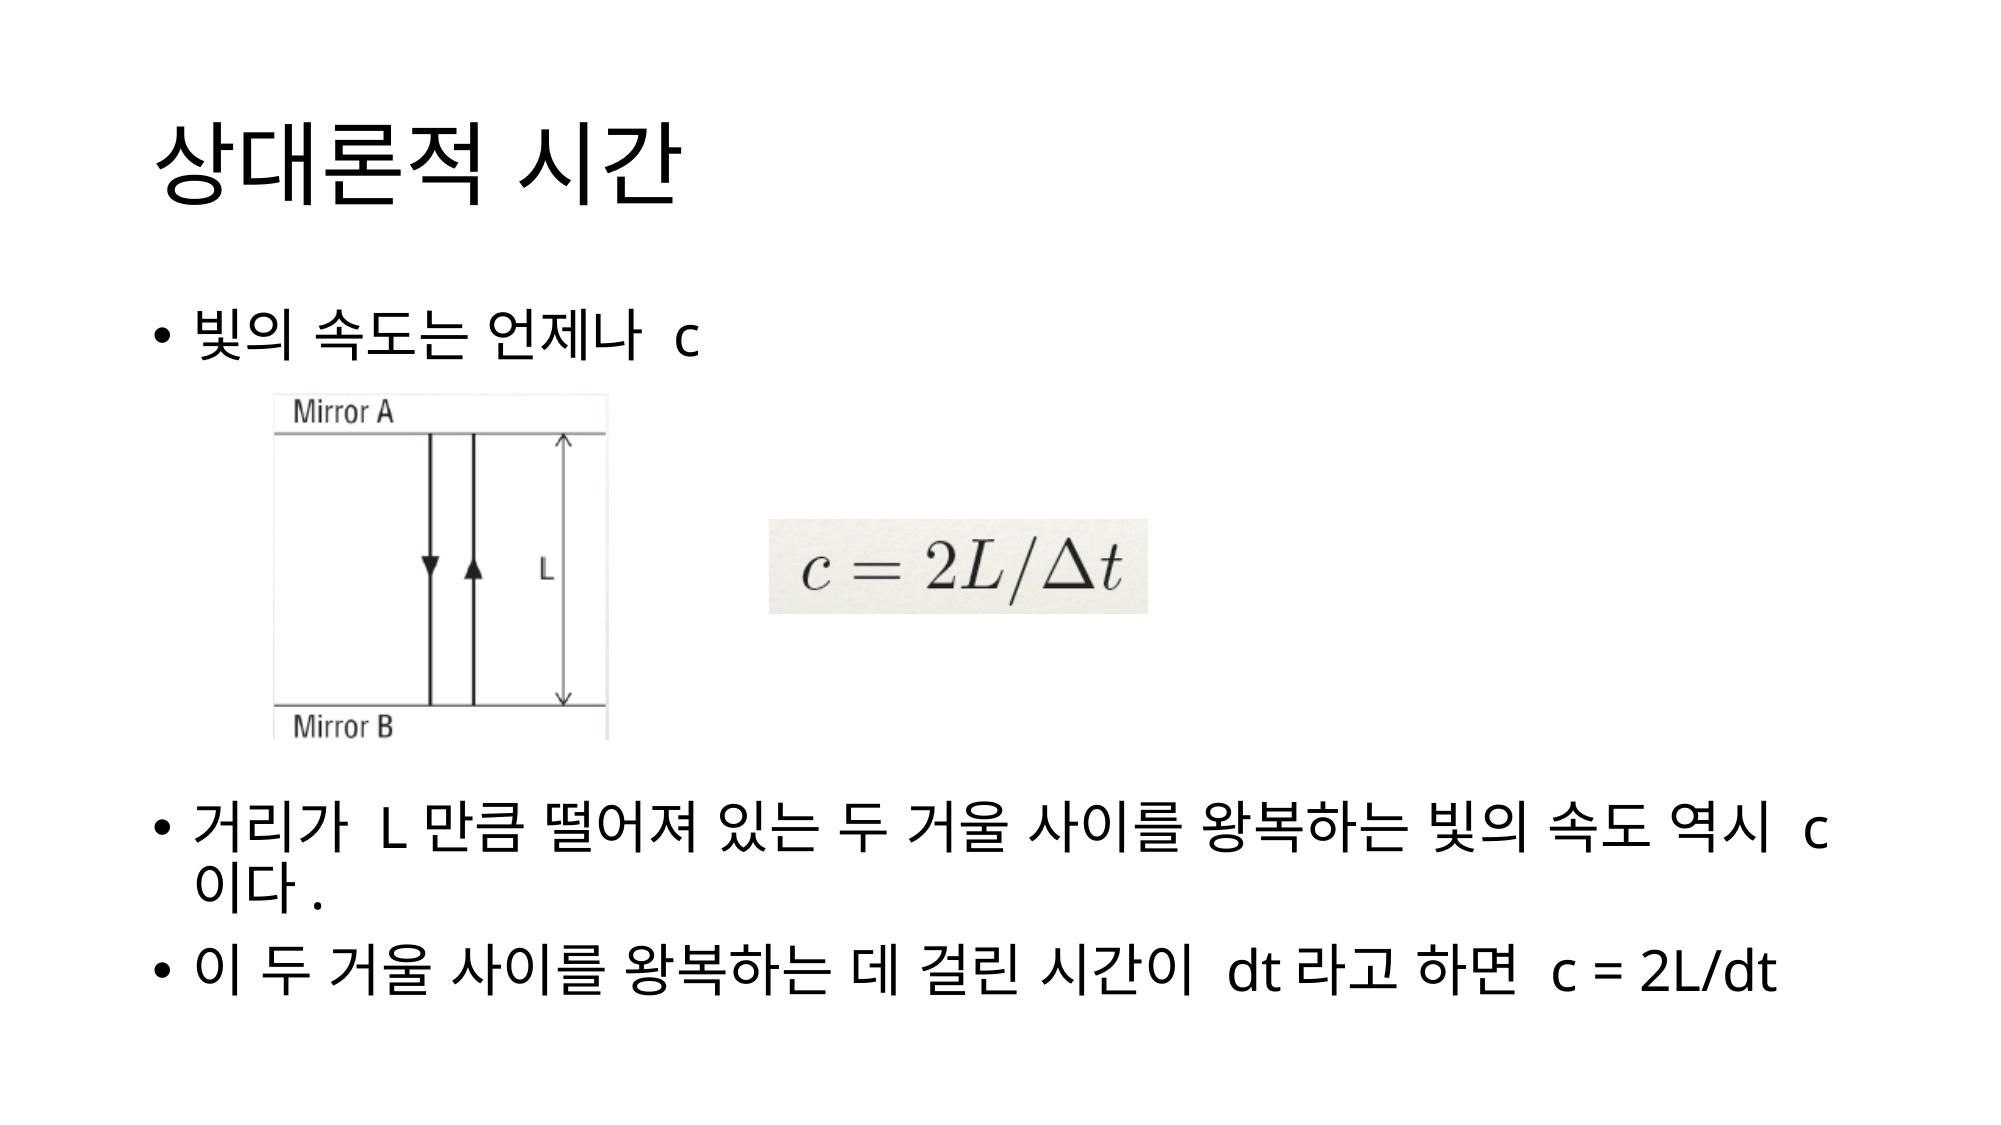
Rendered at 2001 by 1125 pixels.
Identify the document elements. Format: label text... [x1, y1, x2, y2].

list 빛의 속도는 언제나 c 거리가 L만큼 떨어져 있는 두 거울 사이를 왕복하는 빛의 속도 역시 c이다. 이 두 거울 사이를 왕복하는 데 걸린 시간이 dt라고 하면 c = 2L/dt [137, 299, 1863, 1014]
title 상대론적 시간 [137, 59, 1863, 278]
picture [273, 393, 609, 740]
picture [769, 519, 1148, 614]
